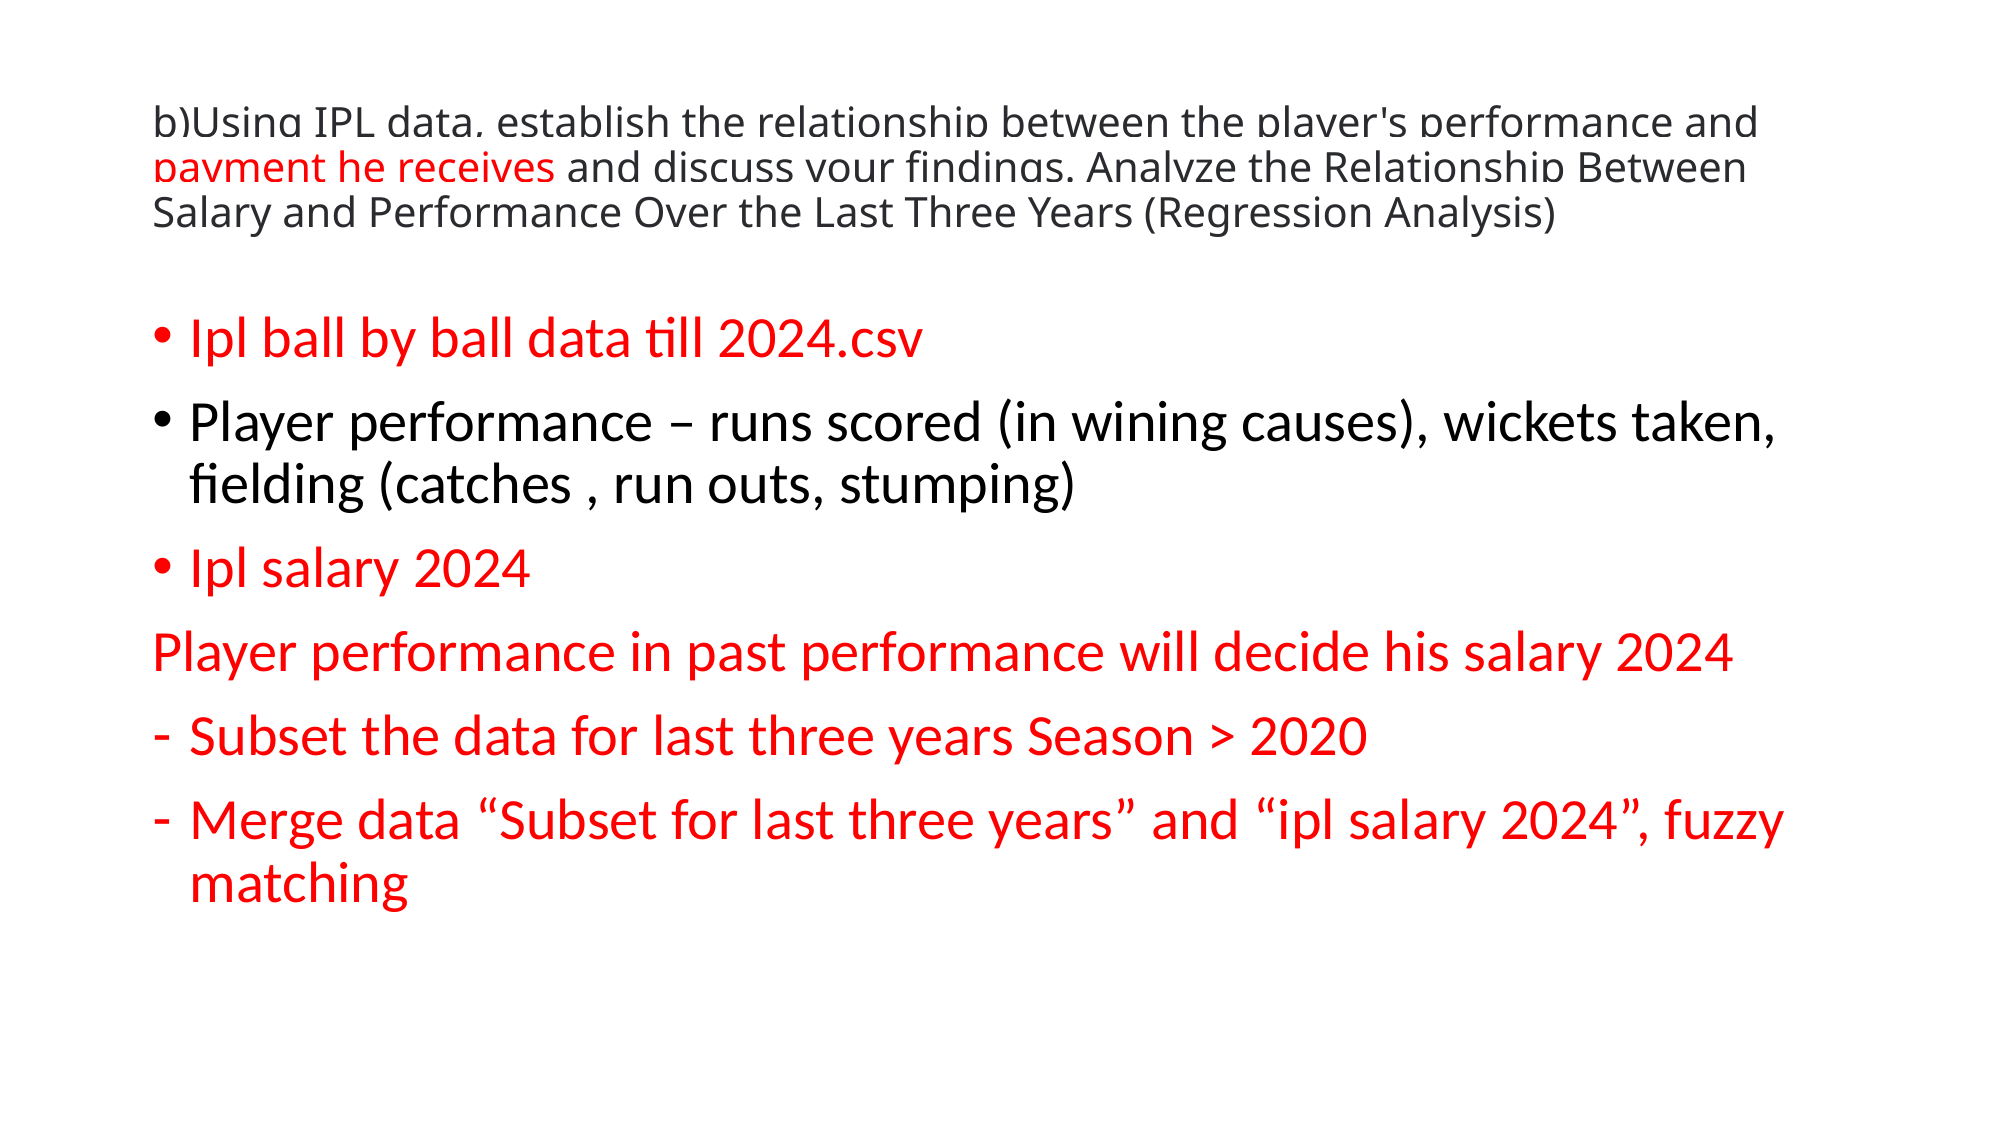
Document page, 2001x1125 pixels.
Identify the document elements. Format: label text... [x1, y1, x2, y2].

title b)Using IPL data, establish the relationship between the player's performance and payment he receives and discuss your findings. Analyze the Relationship Between Salary and Performance Over the Last Three Years (Regression Analysis) [137, 59, 1863, 278]
list Ipl ball by ball data till 2024.csv Player performance – runs scored (in wining causes), wickets taken, fielding (catches , run outs, stumping) Ipl salary 2024 Player performance in past performance will decide his salary 2024 Subset the data for last three years Season > 2020 Merge data “Subset for last three years” and “ipl salary 2024”, fuzzy matching [137, 299, 1863, 1014]
